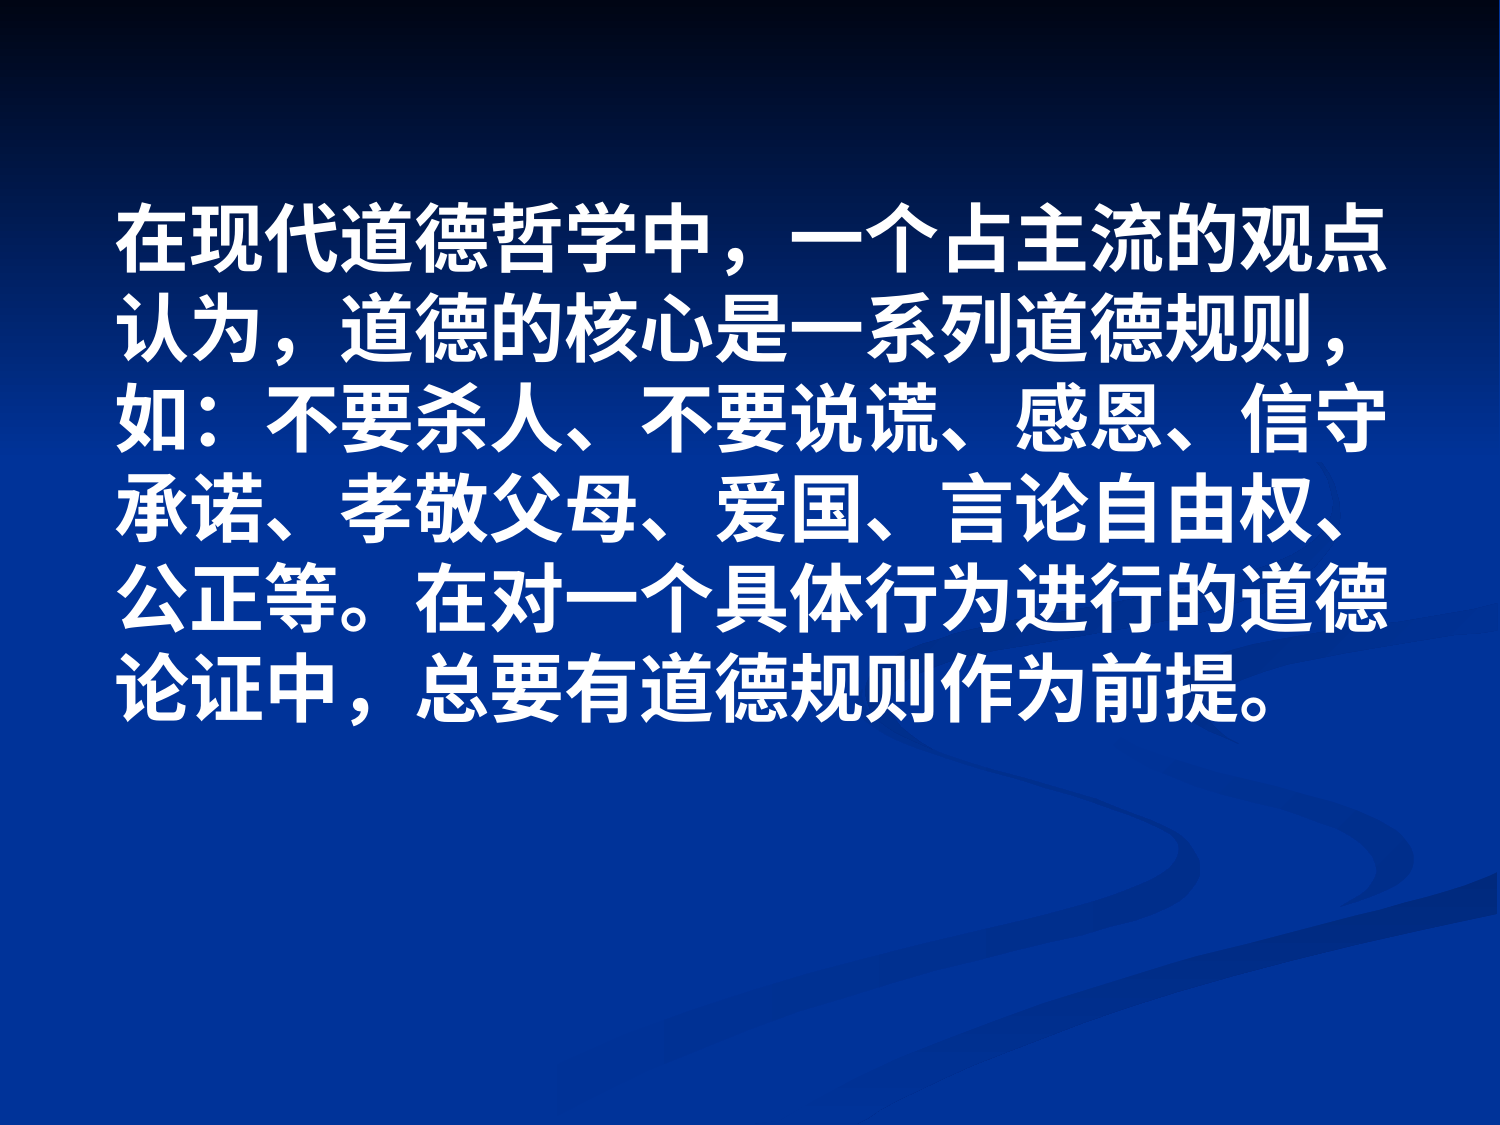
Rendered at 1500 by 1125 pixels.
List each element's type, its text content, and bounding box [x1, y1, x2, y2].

text_box 在现代道德哲学中，一个占主流的观点认为，道德的核心是一系列道德规则，如：不要杀人、不要说谎、感恩、信守承诺、孝敬父母、爱国、言论自由权、公正等。在对一个具体行为进行的道德论证中，总要有道德规则作为前提。 [100, 184, 1438, 740]
